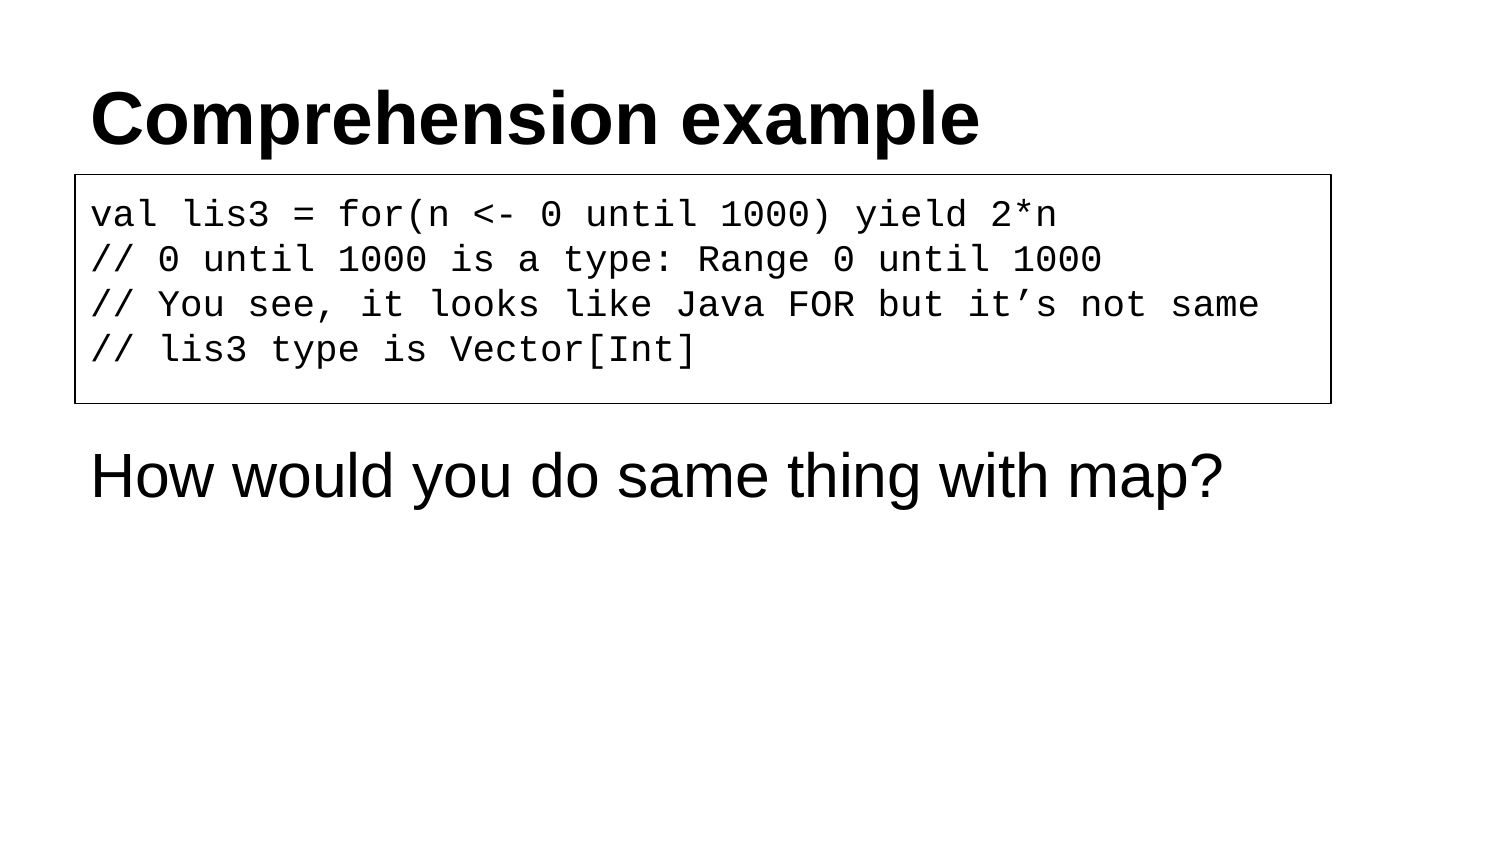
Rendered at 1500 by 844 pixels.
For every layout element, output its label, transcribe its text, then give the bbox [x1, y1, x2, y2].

text_box val lis3 = for(n <- 0 until 1000) yield 2*n // 0 until 1000 is a type: Range 0 until 1000 // You see, it looks like Java FOR but it’s not same // lis3 type is Vector[Int] [75, 174, 1332, 404]
list How would you do same thing with map? [75, 419, 1425, 561]
title Comprehension example [75, 33, 1425, 175]
